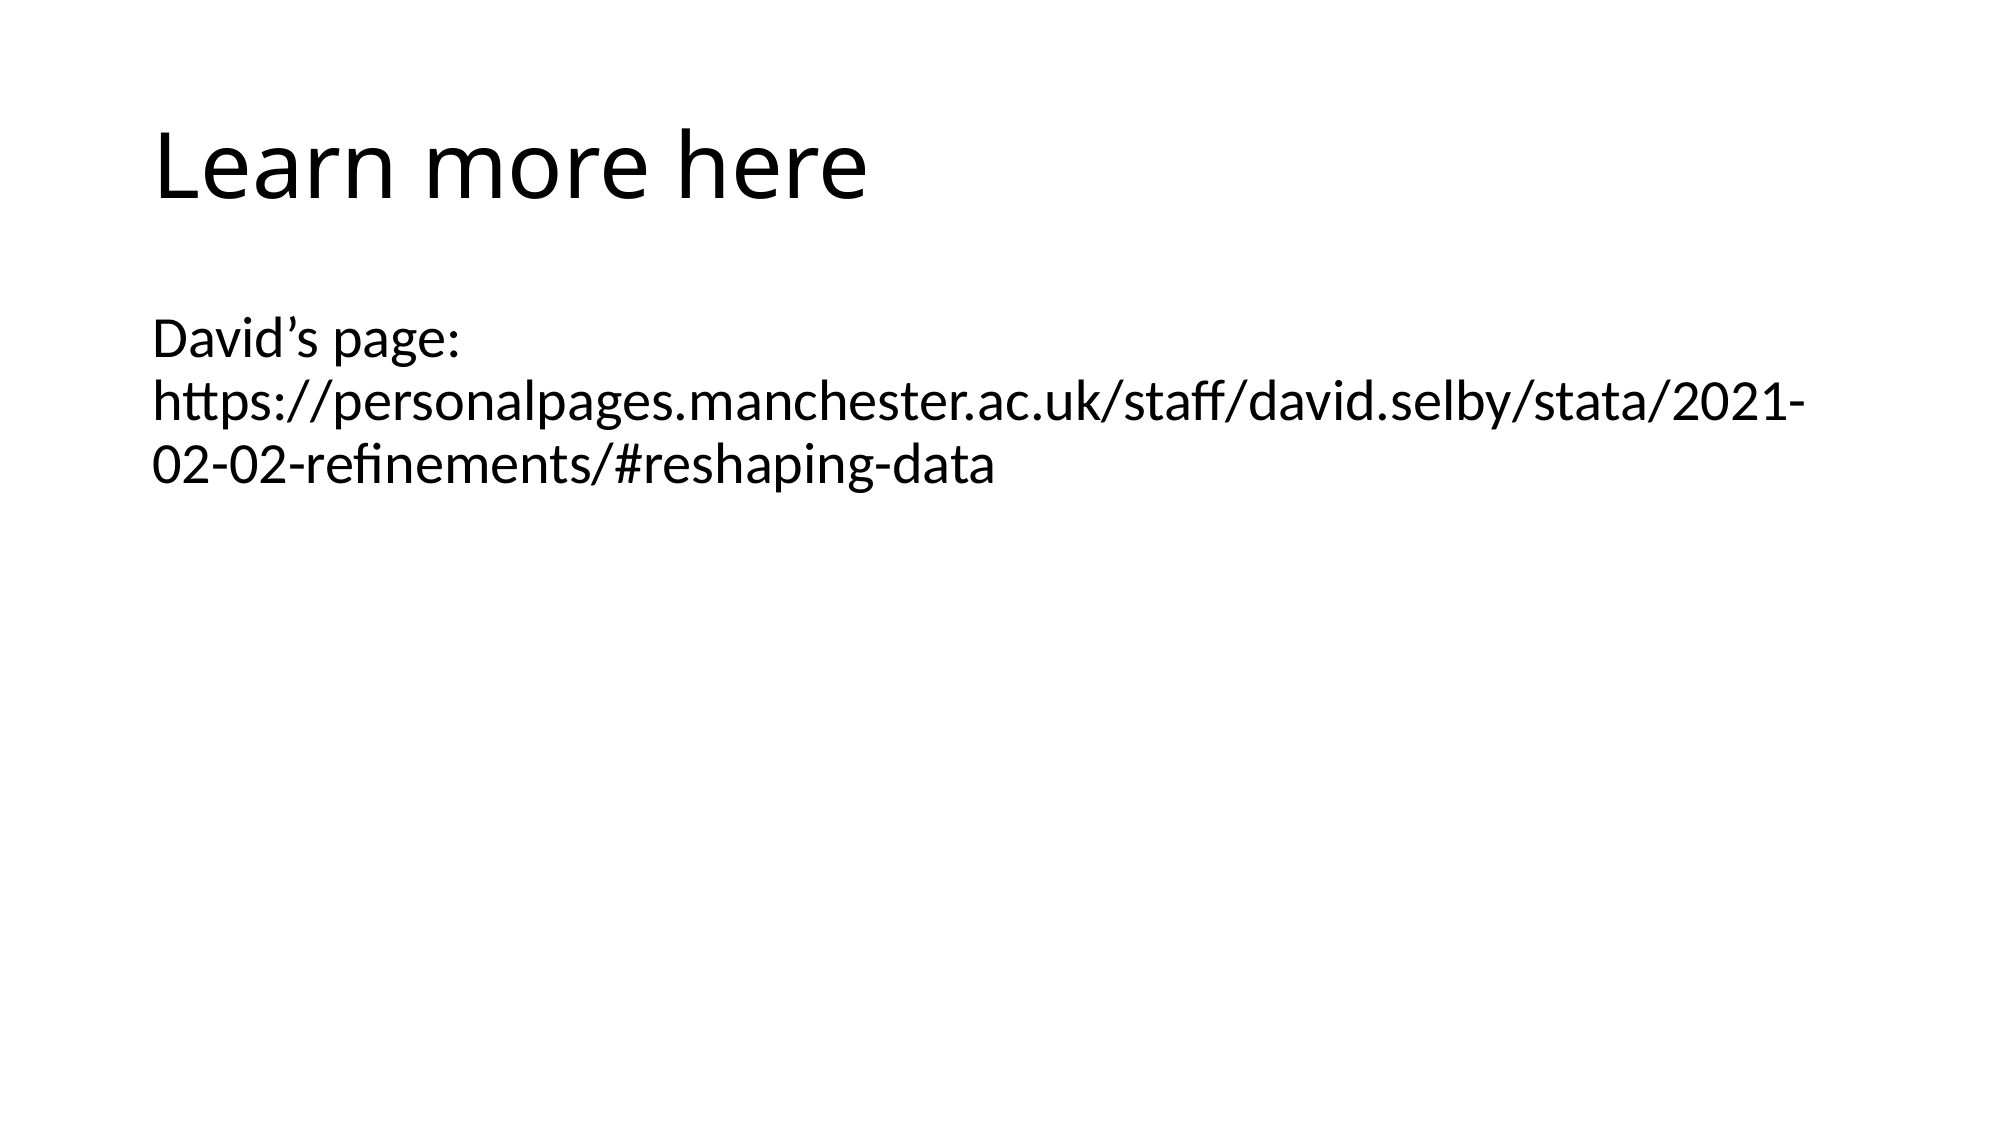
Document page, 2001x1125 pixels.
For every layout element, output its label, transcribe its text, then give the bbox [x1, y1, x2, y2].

title Learn more here [137, 59, 1863, 278]
list David’s page: https://personalpages.manchester.ac.uk/staff/david.selby/stata/2021-02-02-refinements/#reshaping-data [137, 299, 1863, 1014]
